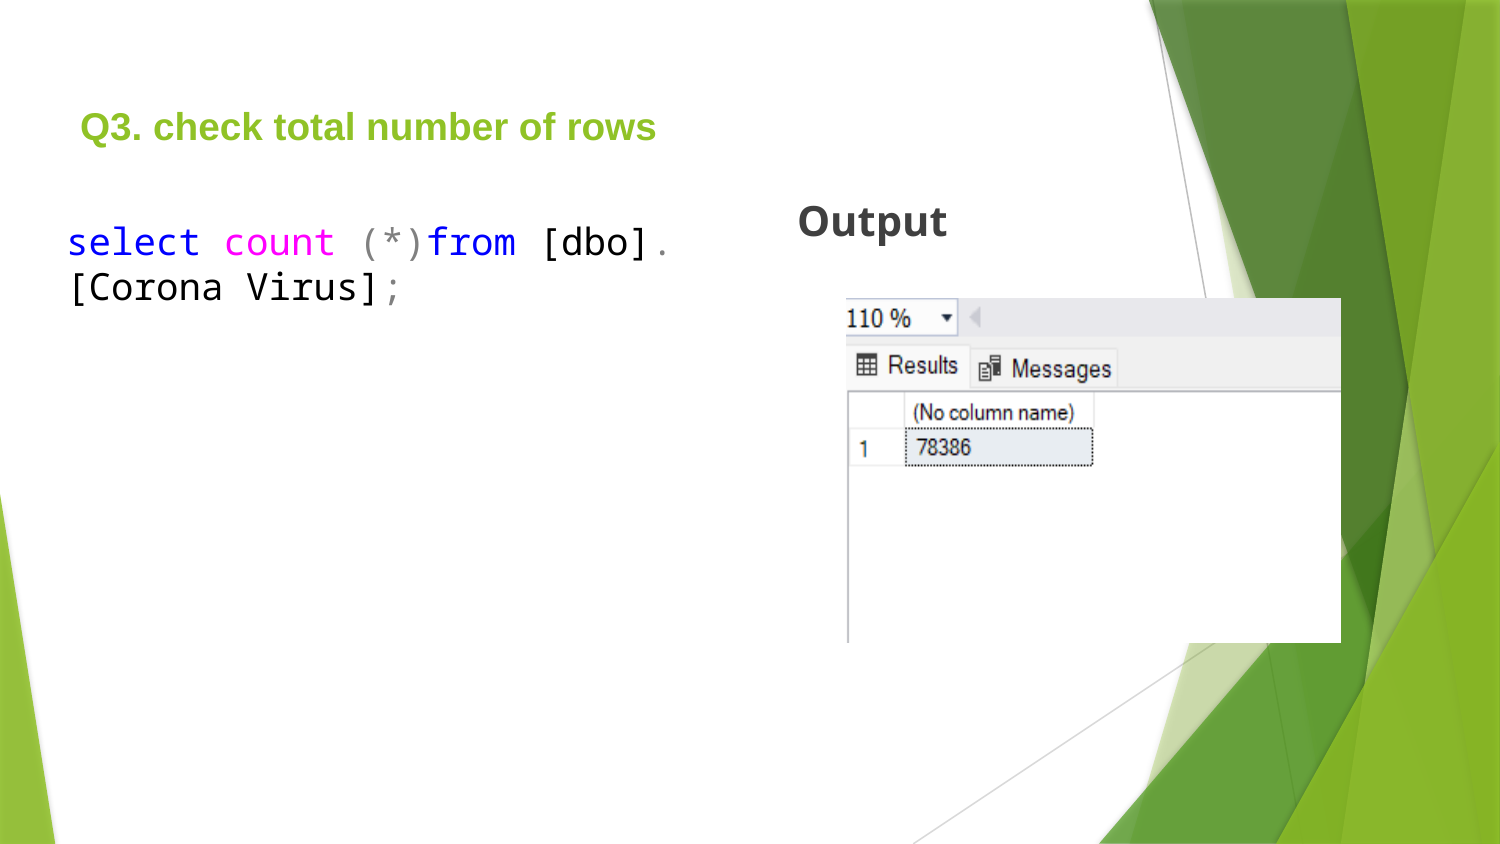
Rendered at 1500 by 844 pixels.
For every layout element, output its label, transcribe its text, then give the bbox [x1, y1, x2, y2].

list select count (*)from [dbo].[Corona Virus]; [51, 202, 708, 750]
title Q3. check total number of rows [51, 72, 1449, 167]
list Output [782, 179, 1439, 728]
picture [846, 297, 1341, 643]
